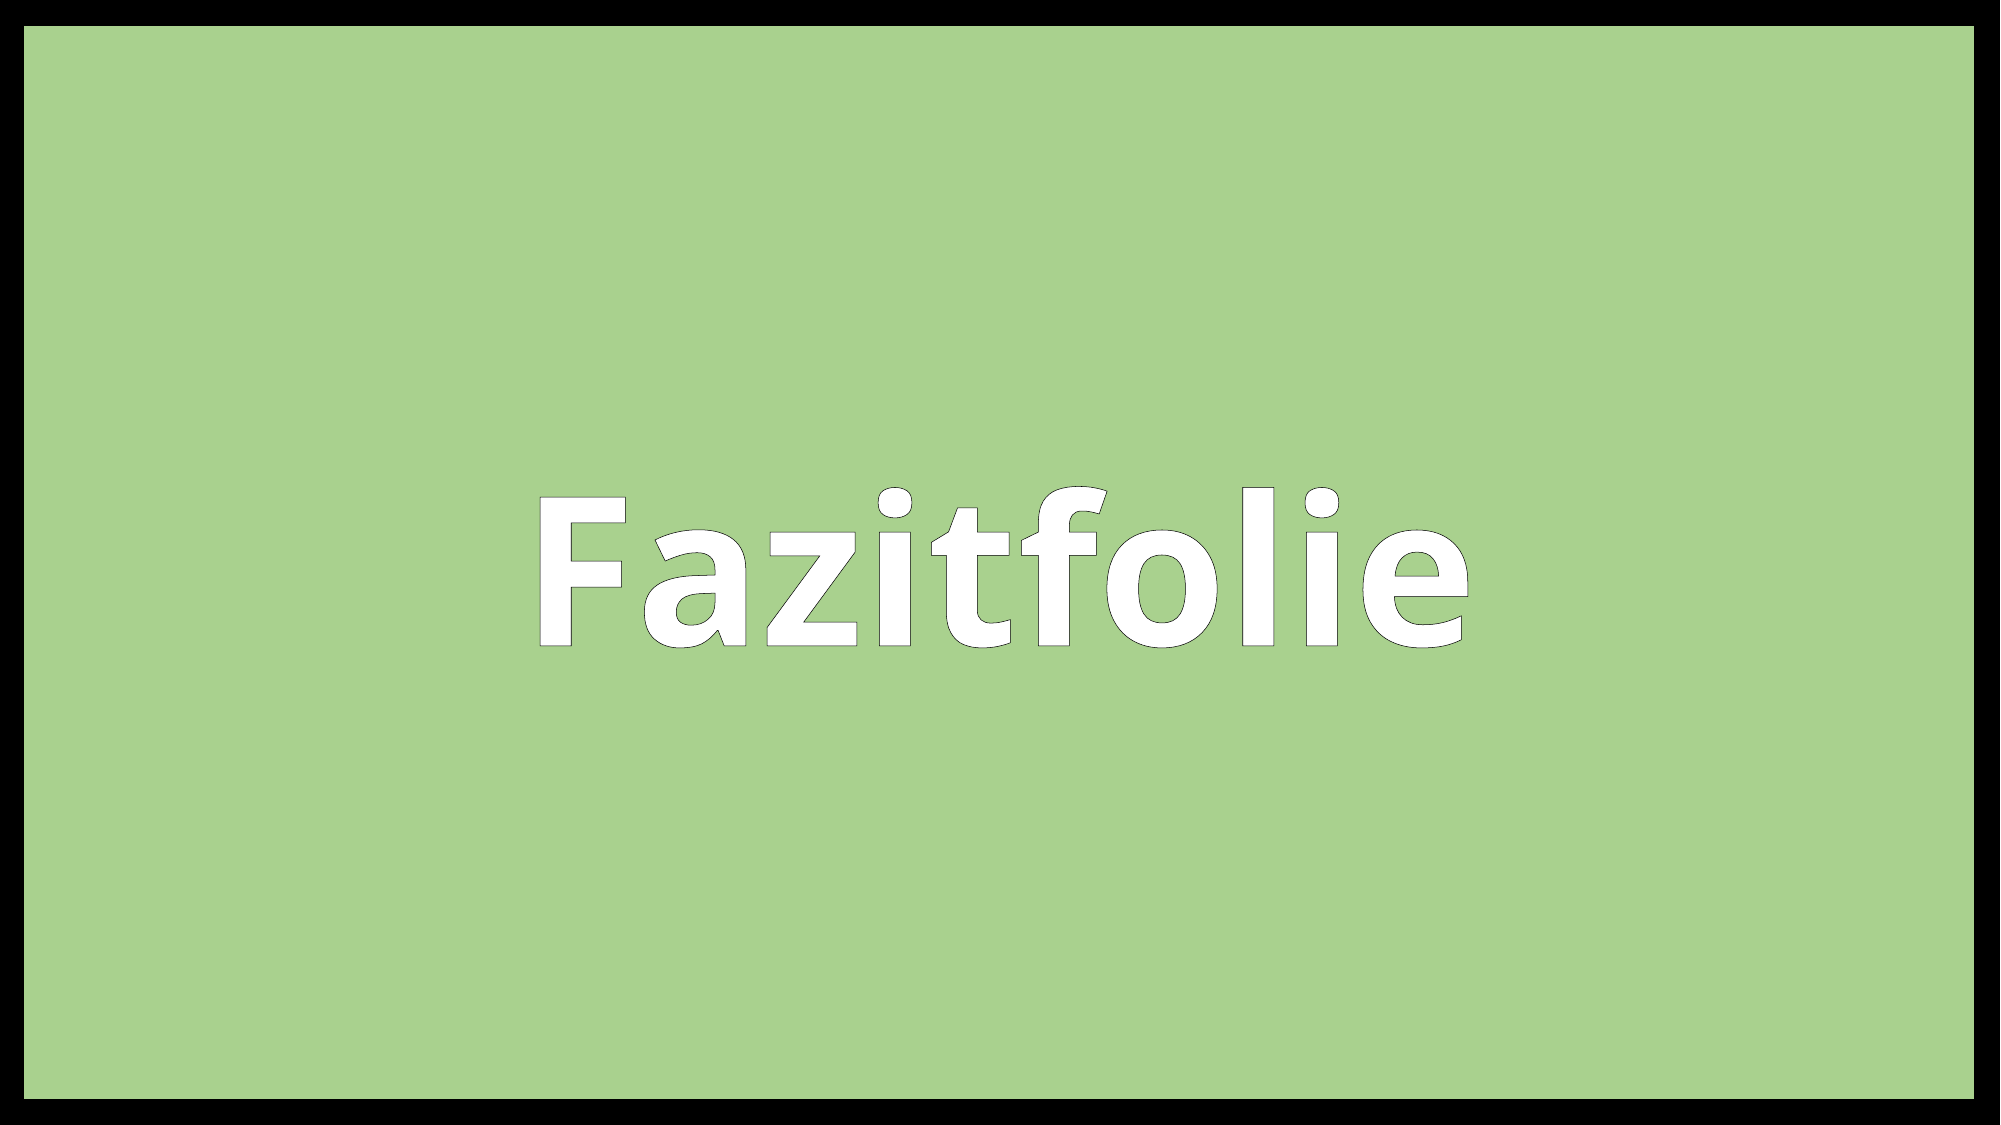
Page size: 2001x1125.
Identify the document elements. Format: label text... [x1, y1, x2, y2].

text_box Fazitfolie [0, 0, 2000, 1125]
